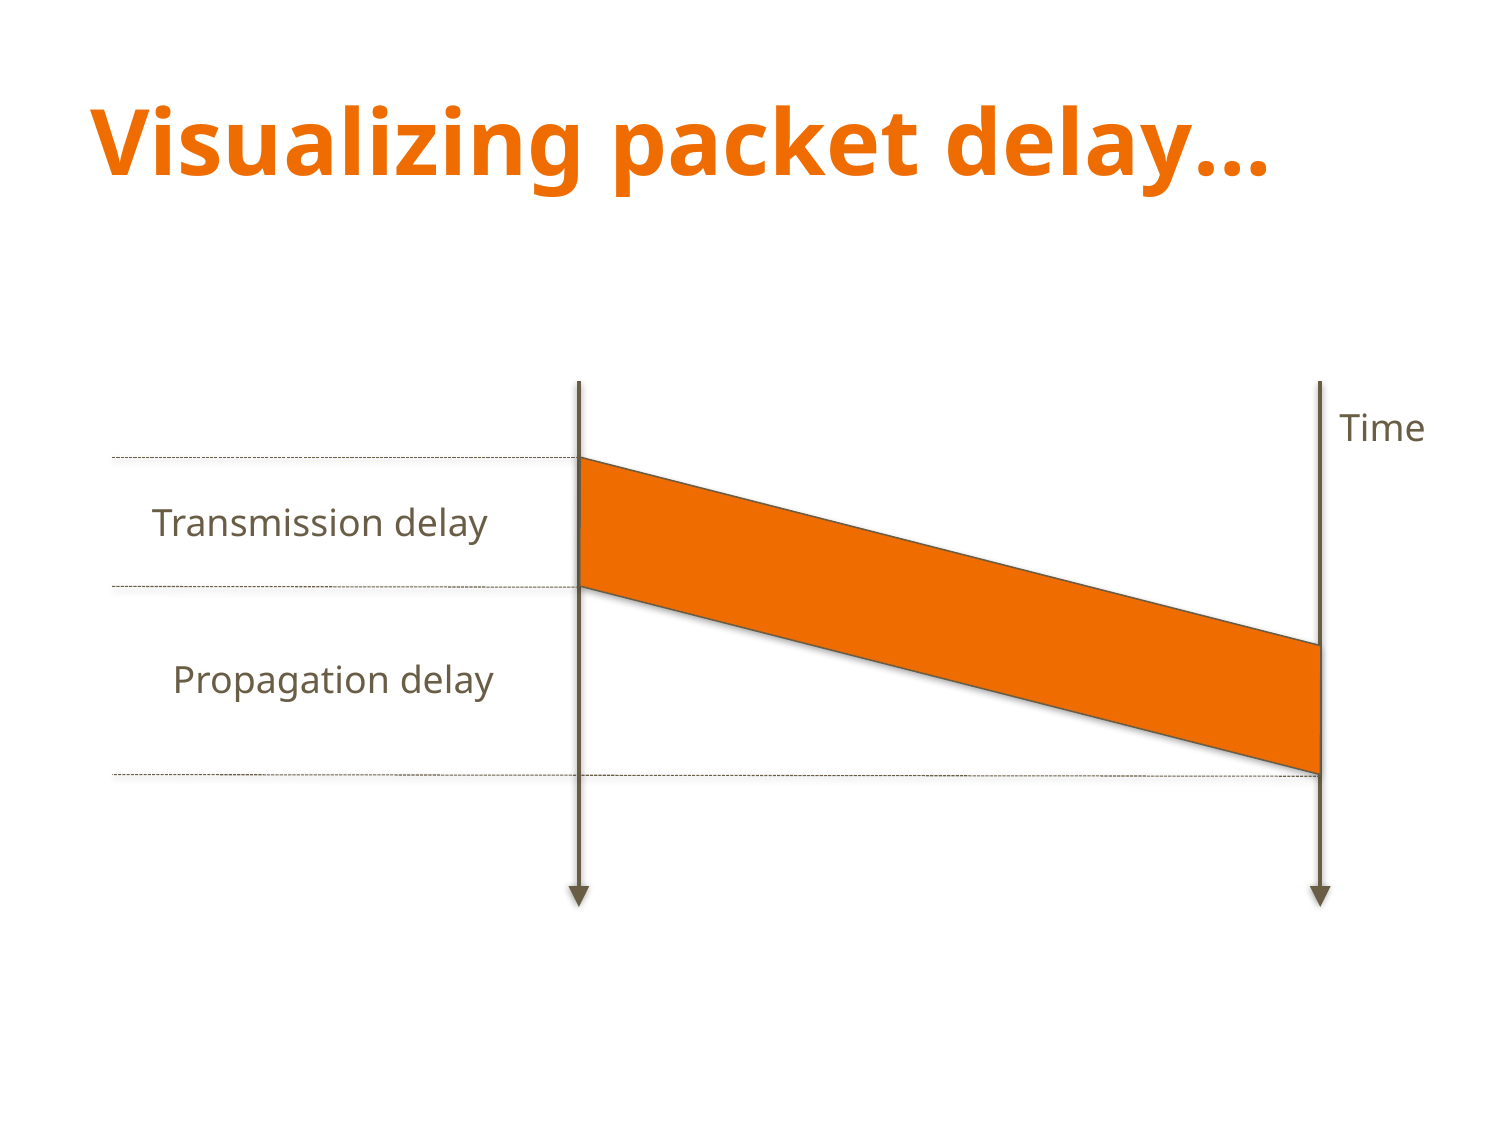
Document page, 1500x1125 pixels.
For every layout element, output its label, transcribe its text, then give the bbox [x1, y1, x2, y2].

title Visualizing packet delay… [75, 45, 1425, 233]
text_box [584, 457, 1315, 772]
text_box Time [1324, 396, 1441, 457]
text_box Transmission delay [136, 492, 503, 552]
text_box Propagation delay [157, 648, 509, 709]
